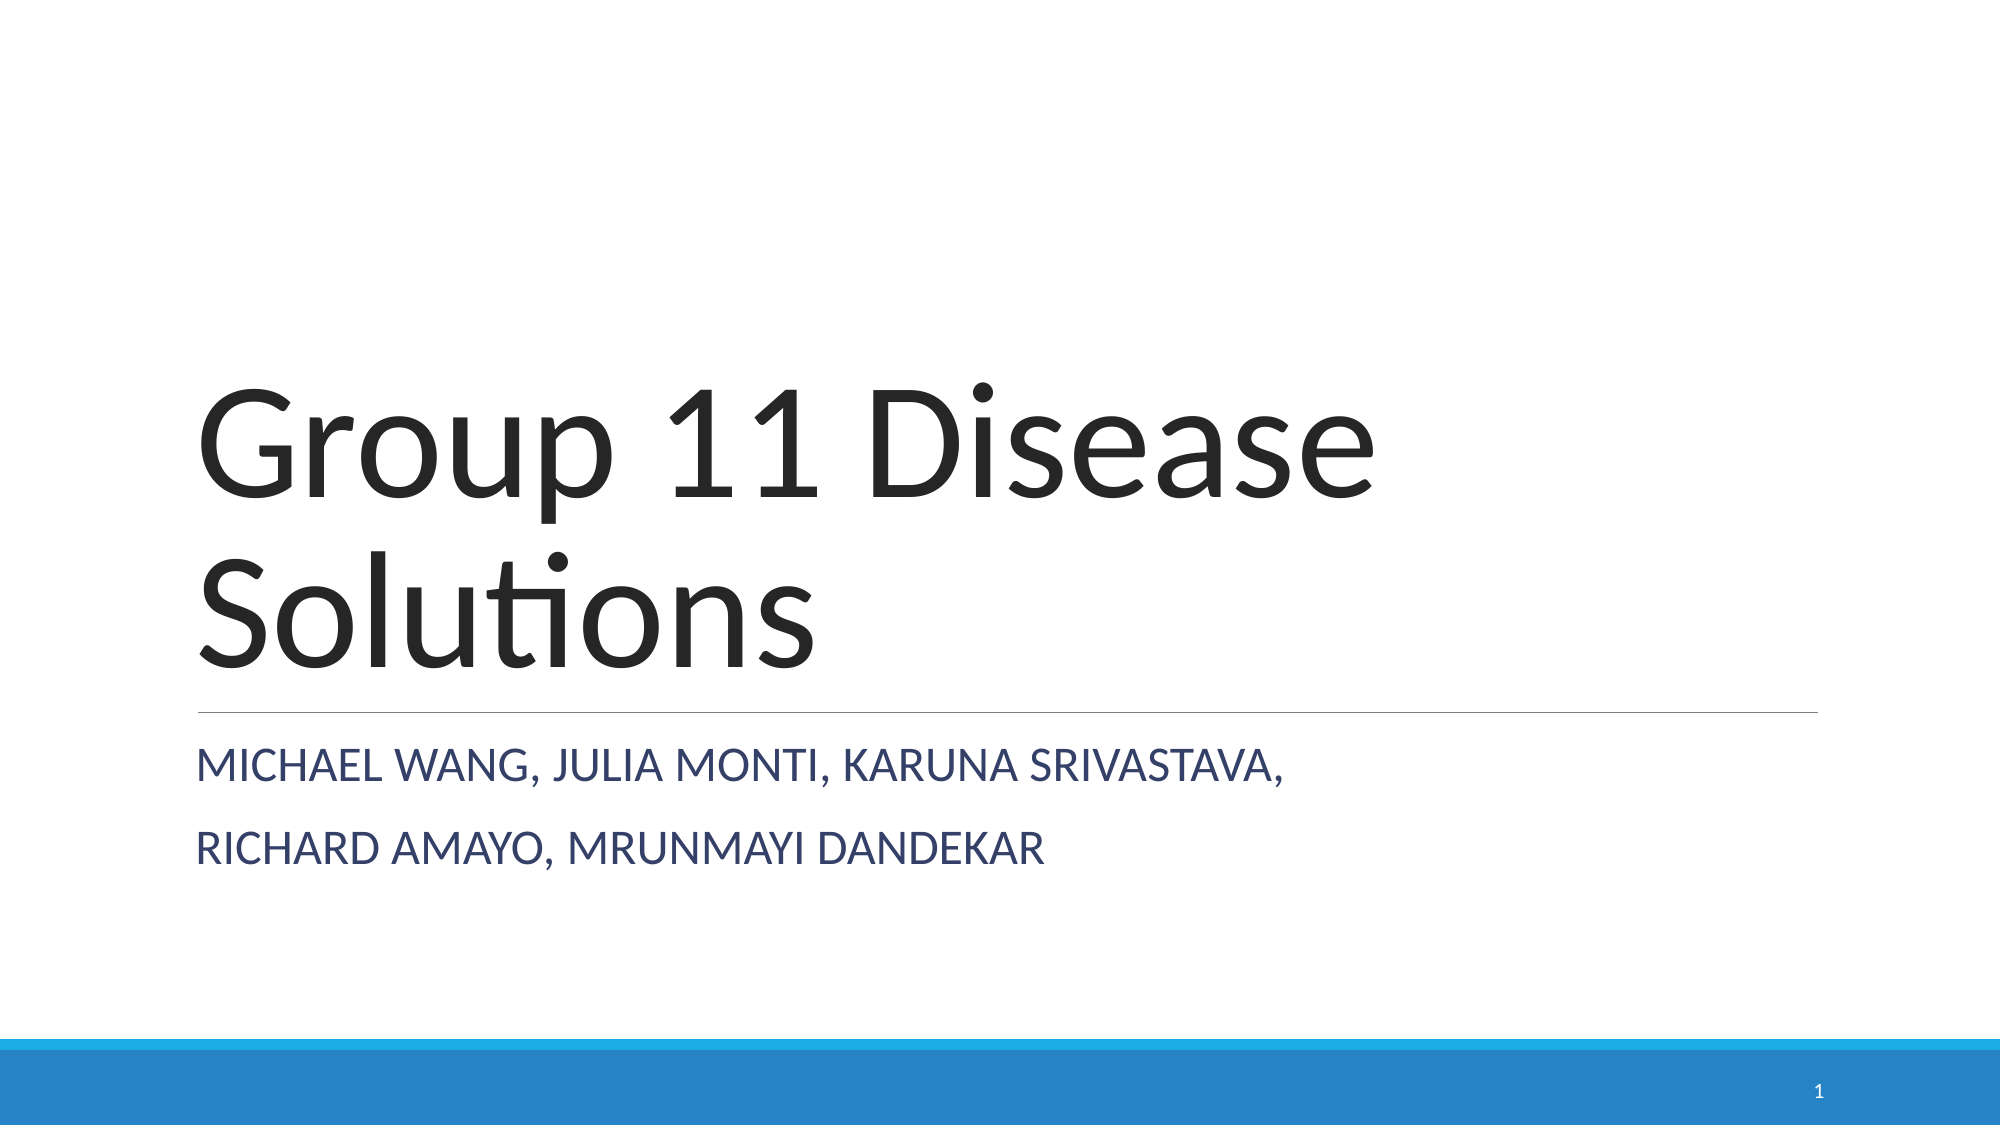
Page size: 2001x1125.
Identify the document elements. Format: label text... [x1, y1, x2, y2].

subtitle MICHAEL WANG, JULIA MONTI, KARUNA SRIVASTAVA, RICHARD AMAYO, MRUNMAYI DANDEKAR [180, 730, 1831, 919]
title Group 11 Disease Solutions [180, 124, 1830, 710]
slide_number ‹#› [1624, 1059, 1840, 1120]
